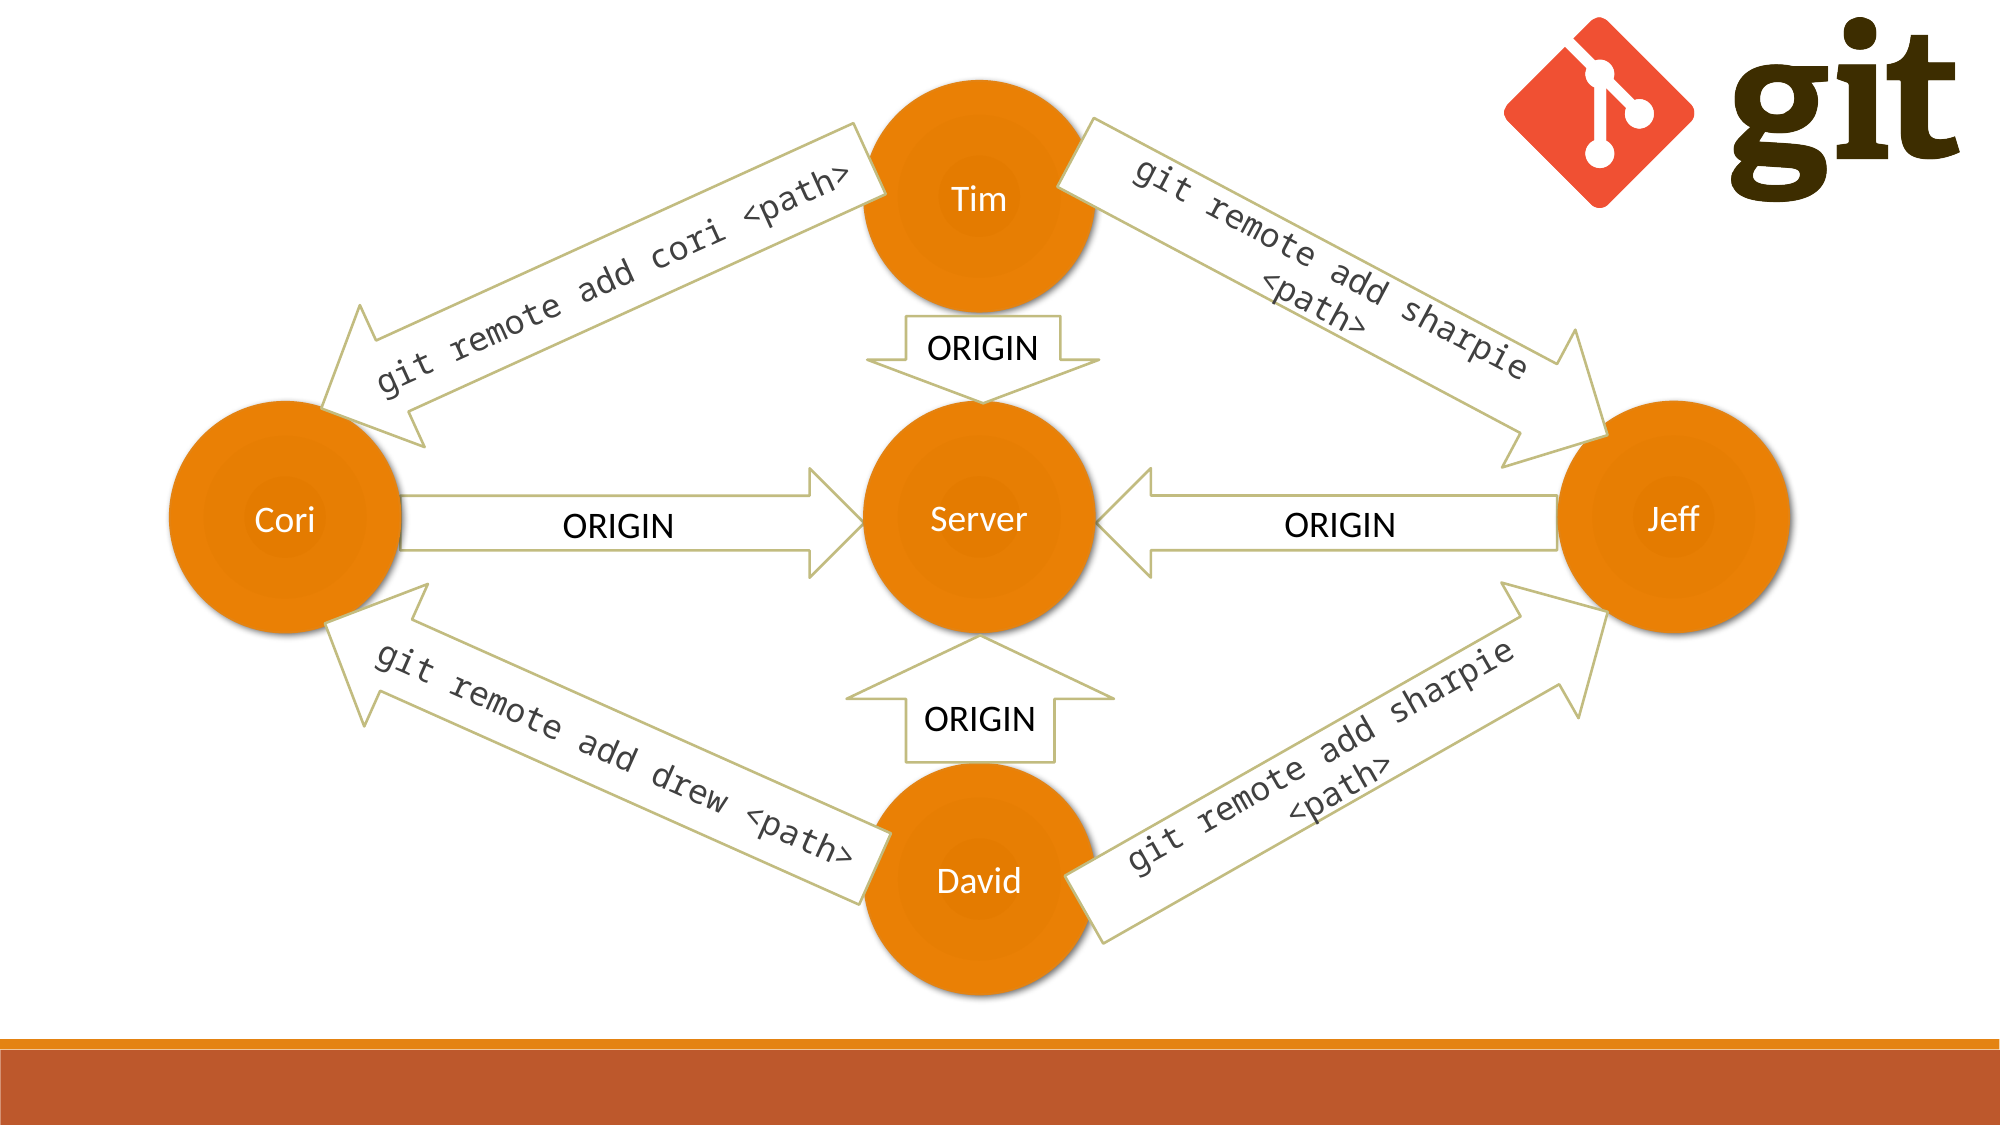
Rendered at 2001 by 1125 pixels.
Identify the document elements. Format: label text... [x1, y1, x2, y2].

text_box git remote add sharpie <path> [1056, 116, 1609, 469]
text_box git remote add drew <path> [323, 582, 893, 906]
text_box git remote add sharpie <path> [1063, 581, 1610, 945]
text_box ORIGIN [1102, 466, 1559, 579]
text_box ORIGIN [865, 314, 1101, 405]
text_box git remote add cori <path> [320, 121, 887, 449]
text_box Jeff [1557, 400, 1791, 634]
text_box Tim [863, 79, 1095, 313]
text_box ORIGIN [845, 634, 1116, 764]
text_box David [864, 764, 1094, 996]
text_box ORIGIN [405, 467, 861, 579]
picture [1504, 17, 1960, 208]
text_box Cori [168, 400, 402, 634]
text_box Server [863, 401, 1096, 634]
